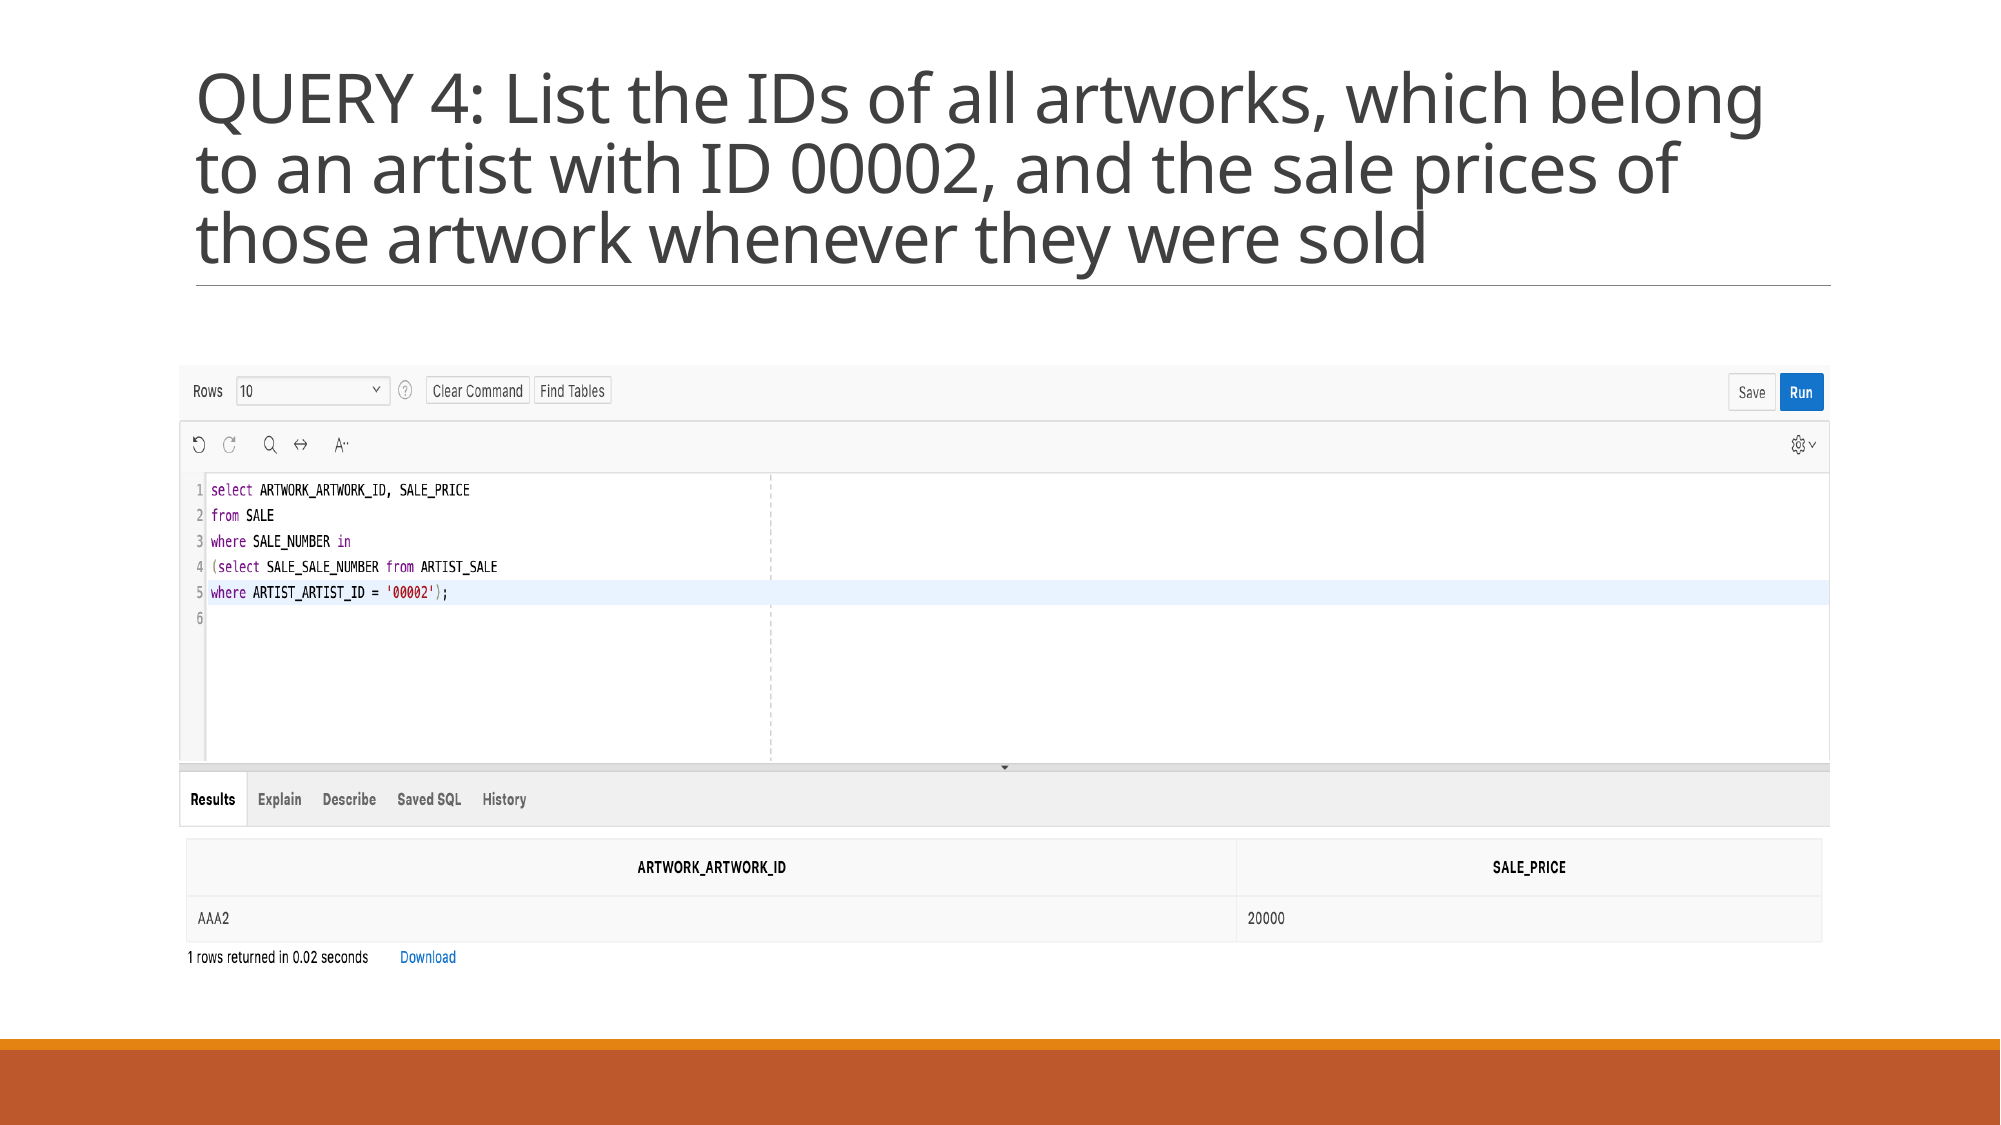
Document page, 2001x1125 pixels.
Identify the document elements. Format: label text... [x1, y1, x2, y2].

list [179, 365, 1831, 976]
title QUERY 4: List the IDs of all artworks, which belong to an artist with ID 00002, and the sale prices of those artwork whenever they were sold [180, 47, 1830, 285]
